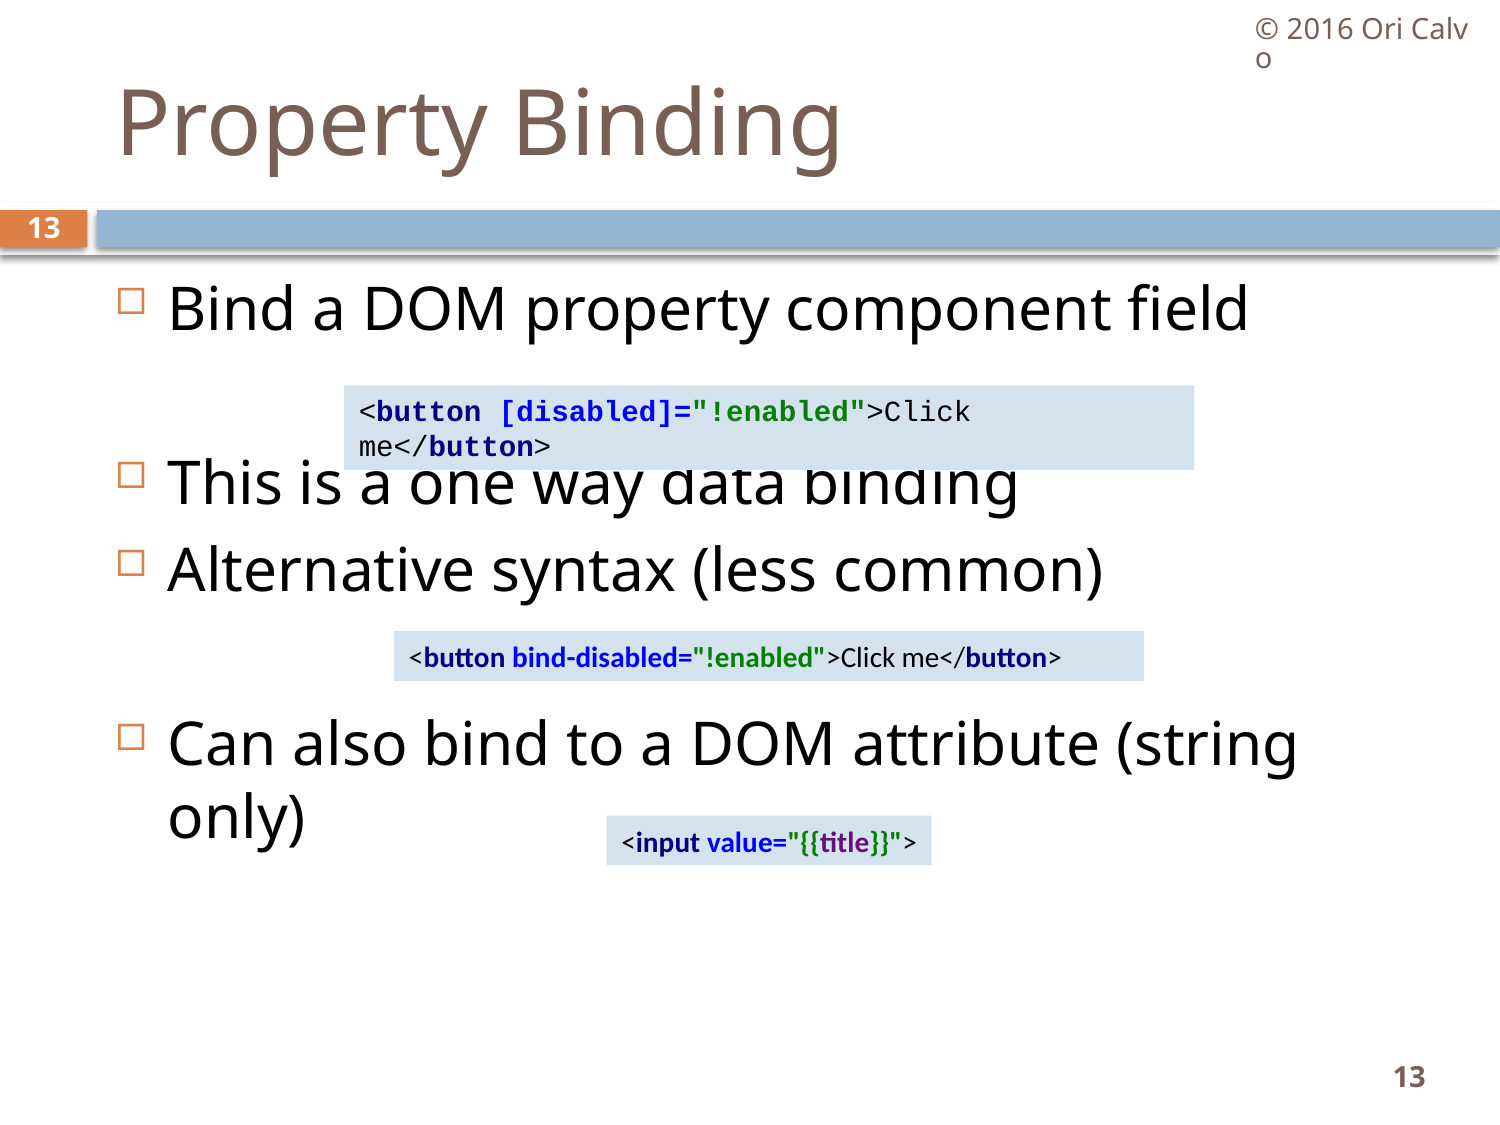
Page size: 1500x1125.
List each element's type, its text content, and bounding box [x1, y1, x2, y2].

text_box <button [disabled]="!enabled">Click me</button> [343, 385, 1195, 470]
text_box <button bind-disabled="!enabled">Click me</button> [394, 631, 1145, 681]
footer © 2016 Ori Calvo [1240, 0, 1500, 60]
title Property Binding [100, 37, 1438, 200]
slide_number 13 [0, 208, 88, 249]
text_box <input value="{{title}}"> [606, 815, 932, 866]
list Bind a DOM property component field This is a one way data binding Alternative syntax (less common) Can also bind to a DOM attribute (string only) [100, 262, 1438, 1000]
